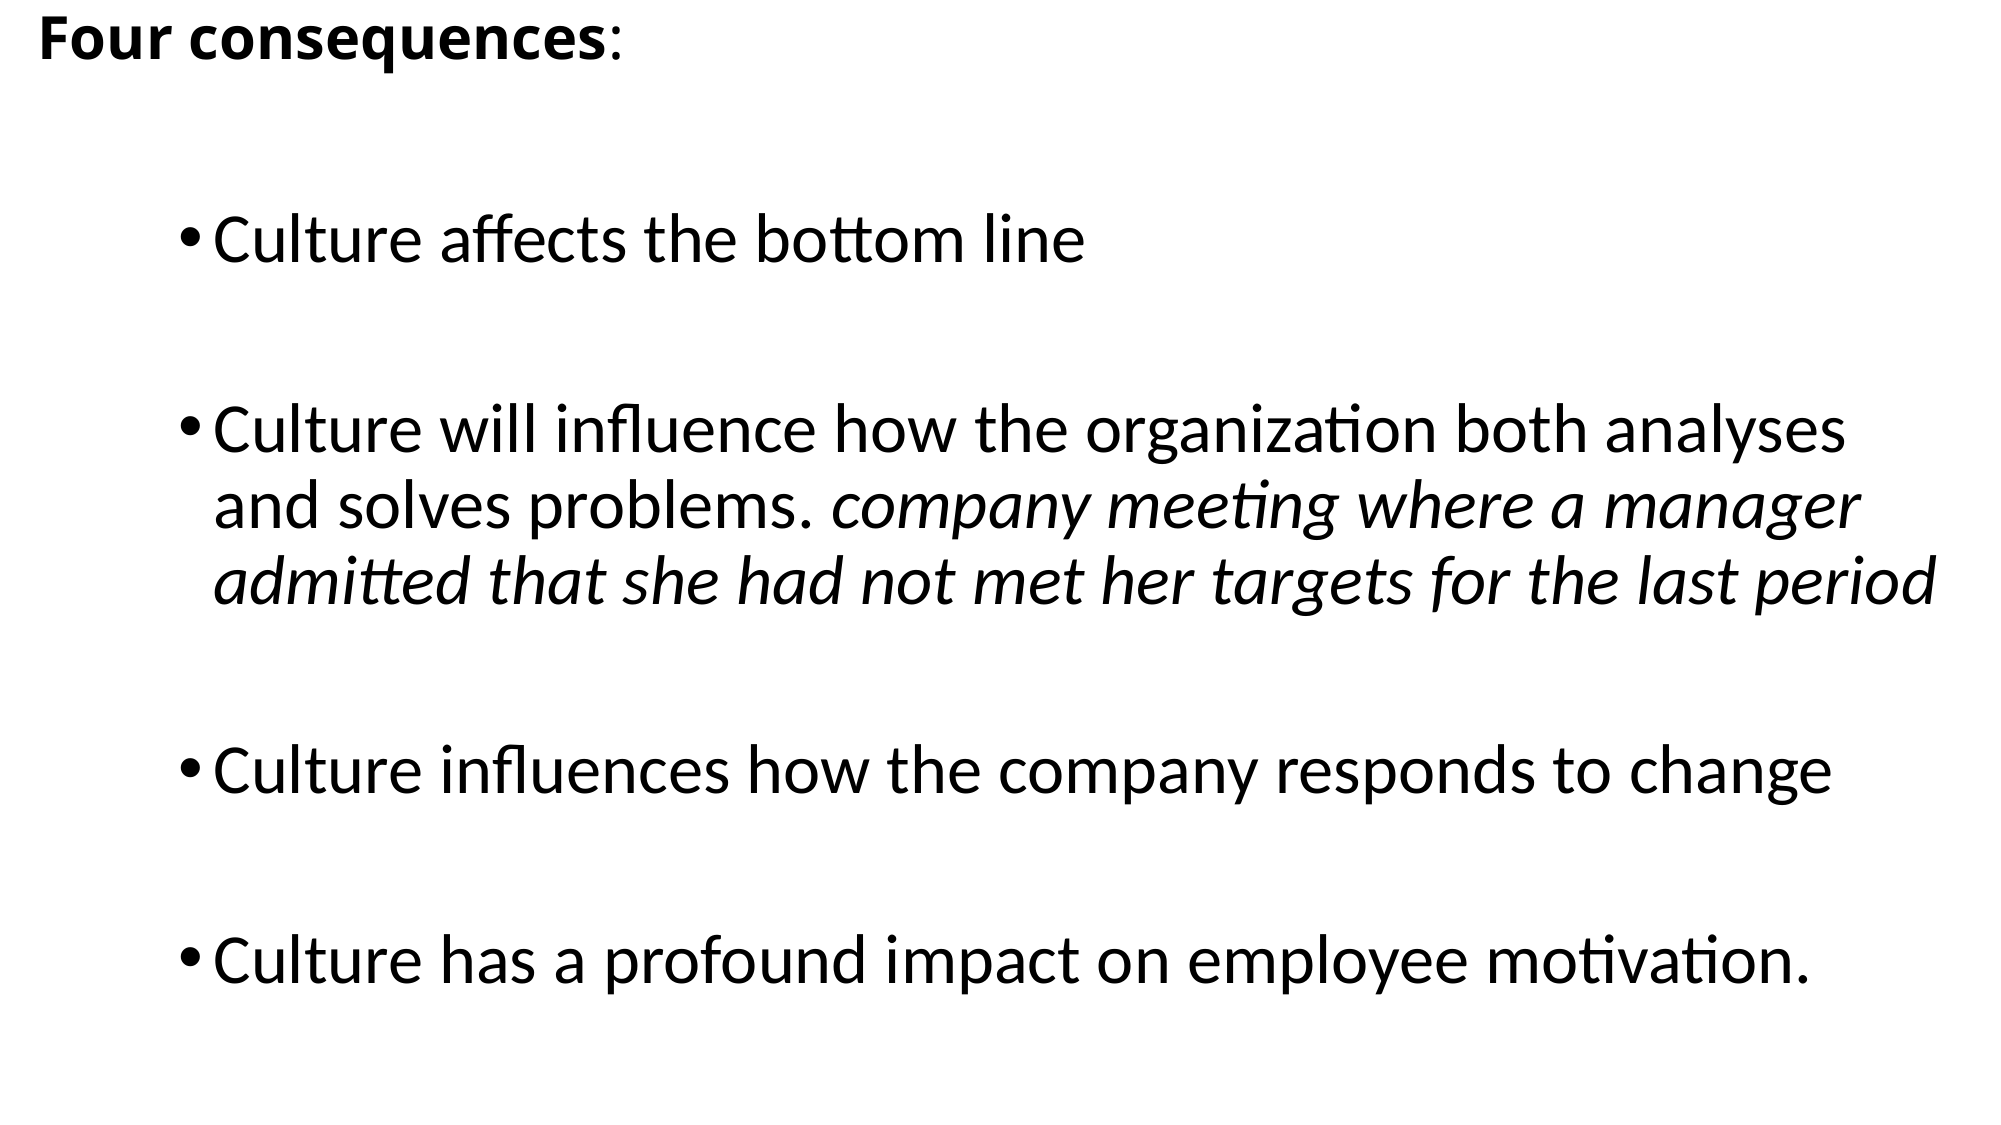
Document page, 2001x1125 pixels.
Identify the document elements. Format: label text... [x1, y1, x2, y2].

list Culture affects the bottom line Culture will influence how the organization both analyses and solves problems. company meeting where a manager admitted that she had not met her targets for the last period Culture influences how the company responds to change Culture has a profound impact on employee motivation. [22, 194, 1971, 1081]
title Four consequences: [22, 0, 1863, 152]
